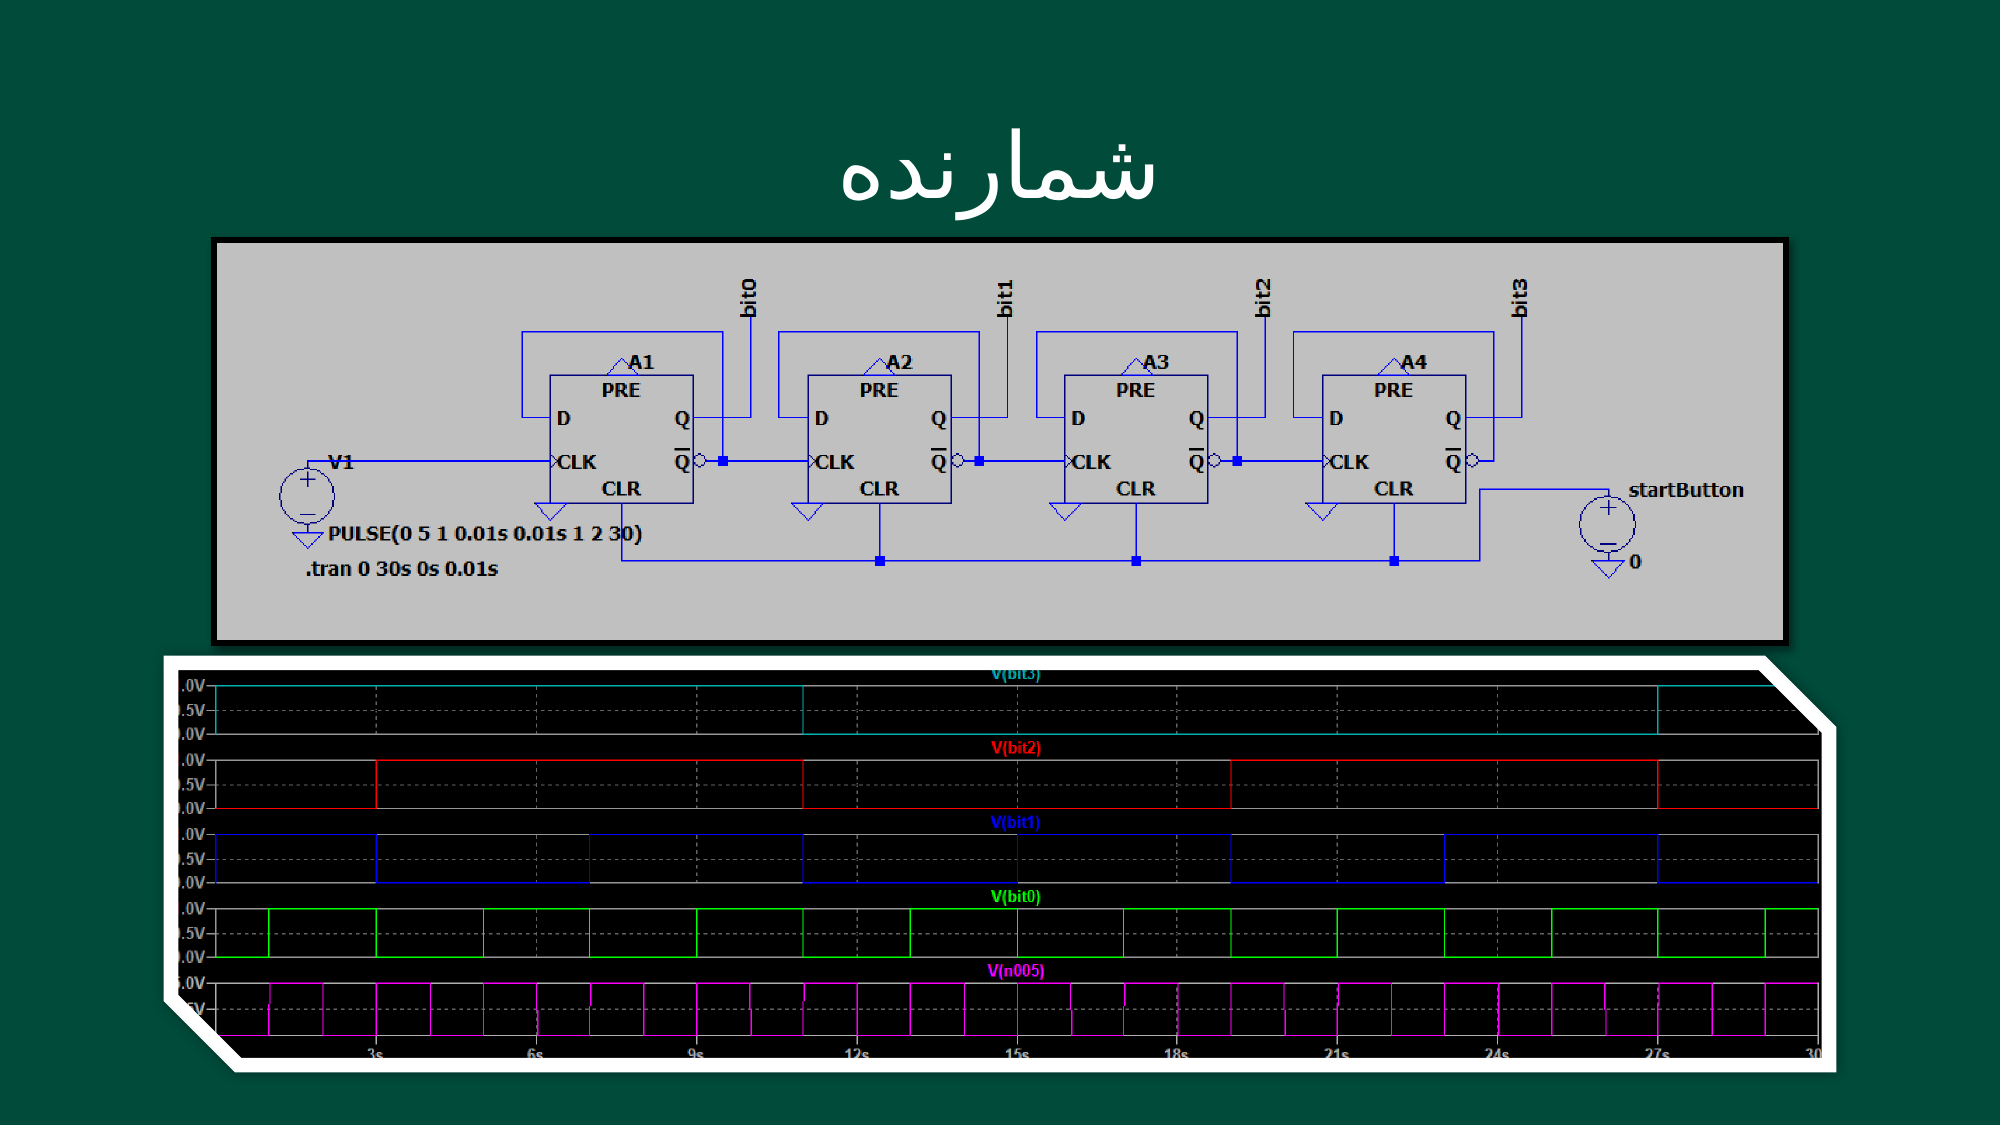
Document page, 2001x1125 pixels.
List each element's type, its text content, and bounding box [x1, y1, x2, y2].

title شمارنده [137, 59, 1863, 278]
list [216, 242, 1783, 640]
picture [170, 662, 1829, 1066]
